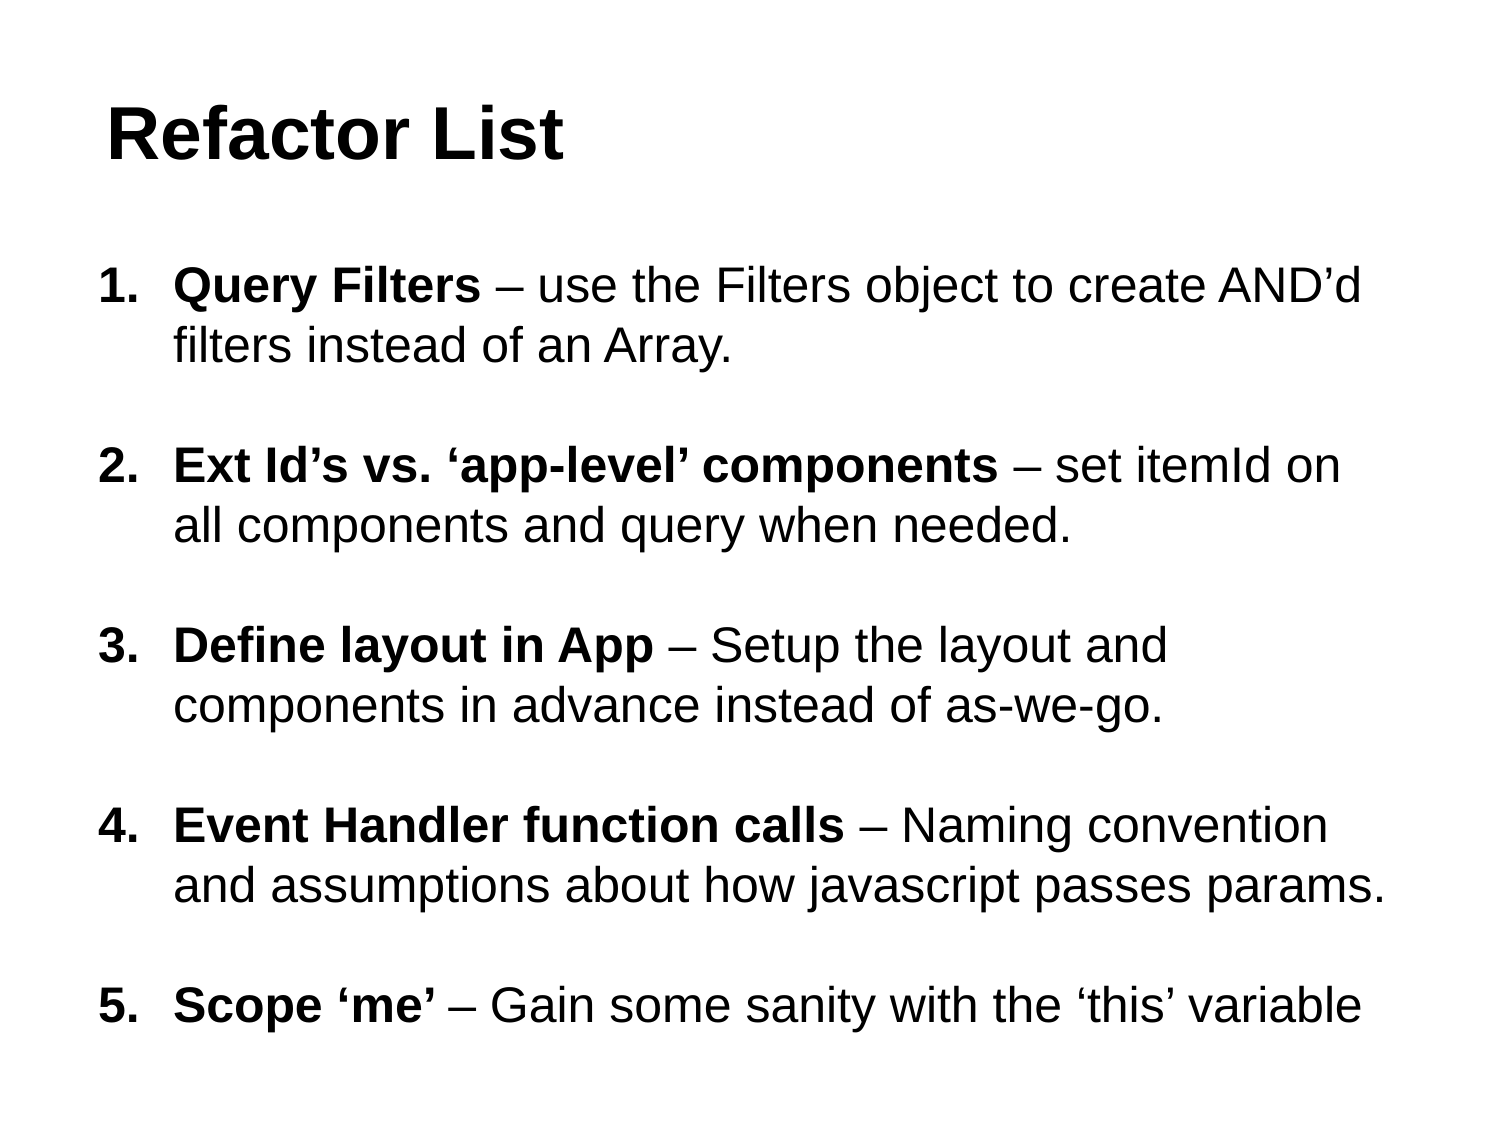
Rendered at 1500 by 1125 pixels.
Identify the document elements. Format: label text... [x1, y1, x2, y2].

text_box Refactor List [91, 77, 1296, 182]
text_box Query Filters – use the Filters object to create AND’d filters instead of an Array. Ext Id’s vs. ‘app-level’ components – set itemId on all components and query when needed. Define layout in App – Setup the layout and components in advance instead of as-we-go. Event Handler function calls – Naming convention and assumptions about how javascript passes params. Scope ‘me’ – Gain some sanity with the ‘this’ variable [83, 244, 1417, 1100]
